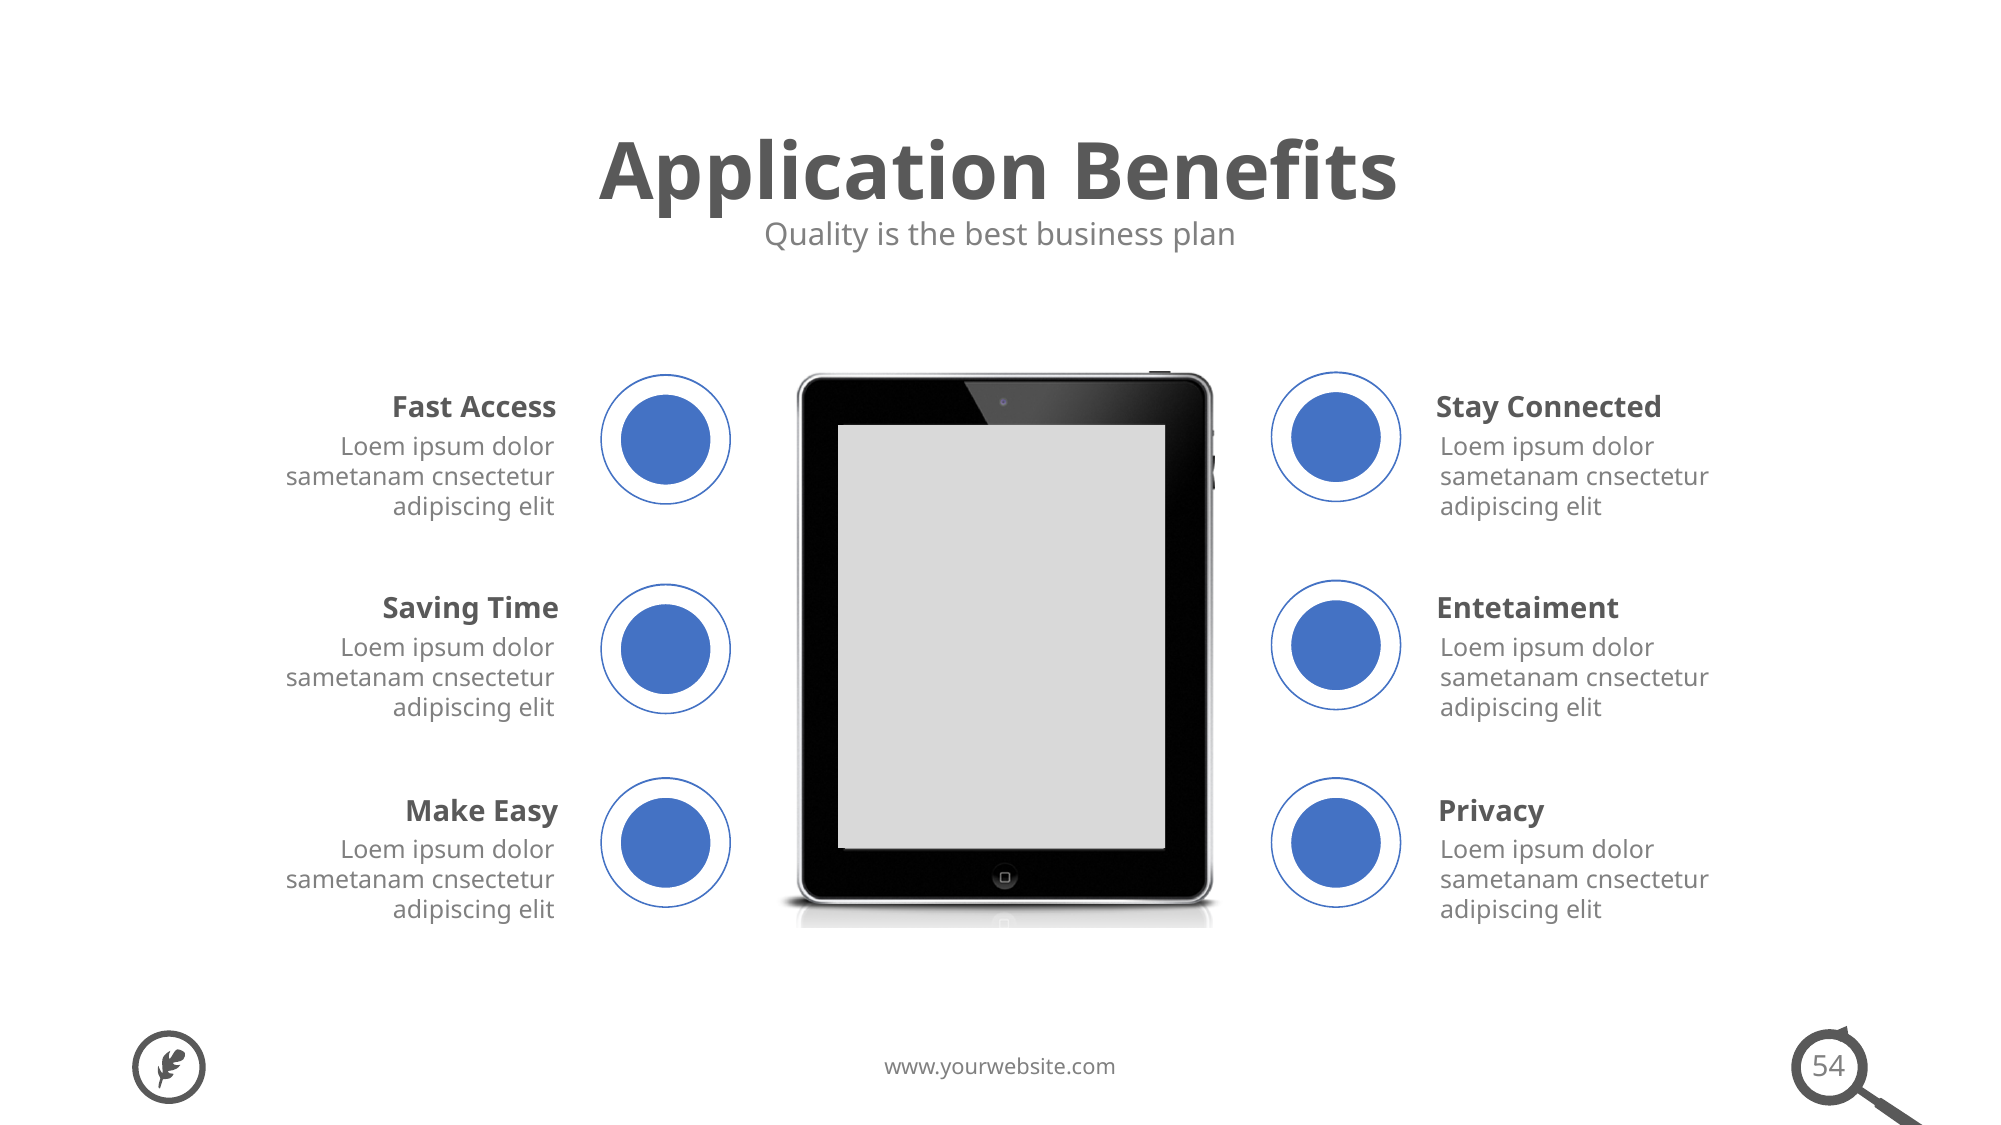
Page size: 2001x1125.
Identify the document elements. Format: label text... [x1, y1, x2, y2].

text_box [770, 354, 1233, 928]
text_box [135, 1033, 203, 1101]
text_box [1425, 581, 1813, 700]
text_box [1425, 381, 1813, 499]
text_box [1270, 371, 1402, 503]
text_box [191, 784, 570, 903]
text_box Quality is the best business plan [400, 204, 1600, 262]
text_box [191, 581, 570, 700]
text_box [600, 373, 731, 505]
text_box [186, 381, 570, 499]
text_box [1270, 777, 1402, 908]
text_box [600, 777, 731, 908]
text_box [600, 583, 731, 715]
text_box Application Benefits [249, 112, 1750, 235]
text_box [1782, 1019, 1919, 1125]
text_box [1425, 784, 1813, 903]
text_box www.yourwebsite.com [637, 1045, 1363, 1087]
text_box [1270, 579, 1402, 711]
